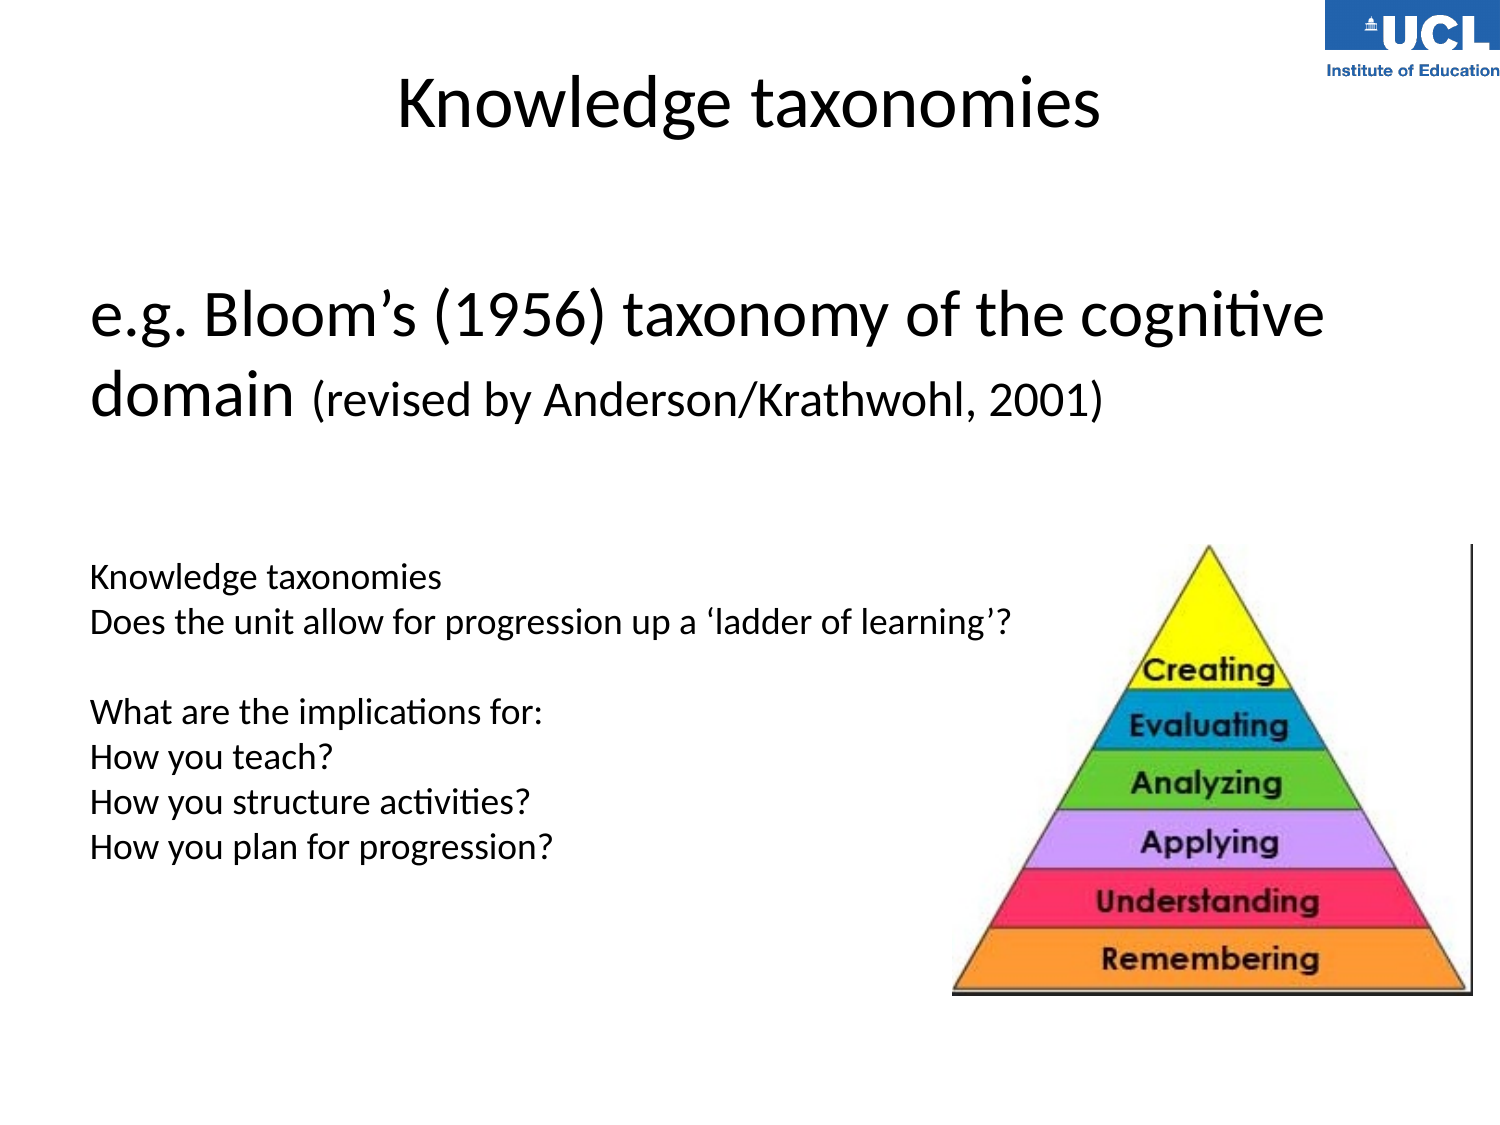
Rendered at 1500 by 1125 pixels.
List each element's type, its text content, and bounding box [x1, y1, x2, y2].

picture [1325, 0, 1500, 84]
picture [952, 543, 1473, 996]
list e.g. Bloom’s (1956) taxonomy of the cognitive domain (revised by Anderson/Krathwohl, 2001) [75, 262, 1425, 1005]
title Knowledge taxonomies [75, 45, 1425, 233]
